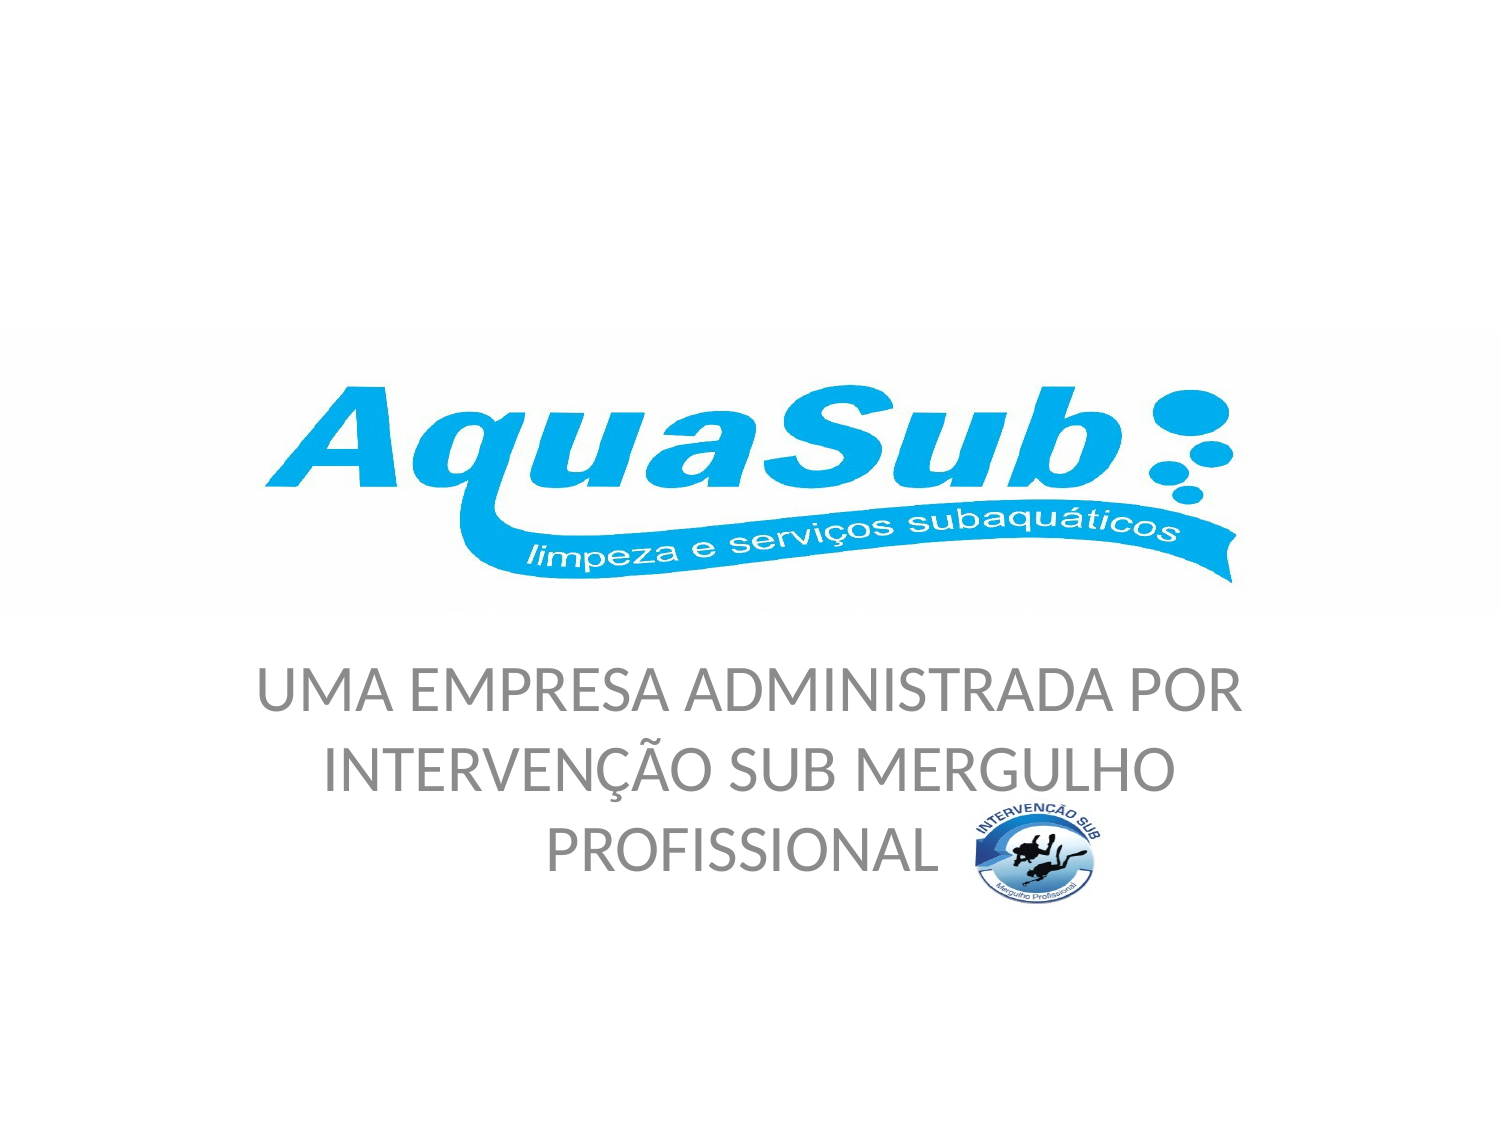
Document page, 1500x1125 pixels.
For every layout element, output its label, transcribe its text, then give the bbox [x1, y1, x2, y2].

picture [970, 798, 1105, 906]
picture [0, 334, 1500, 610]
subtitle UMA EMPRESA ADMINISTRADA POR INTERVENÇÃO SUB MERGULHO PROFISSIONAL [225, 637, 1275, 925]
